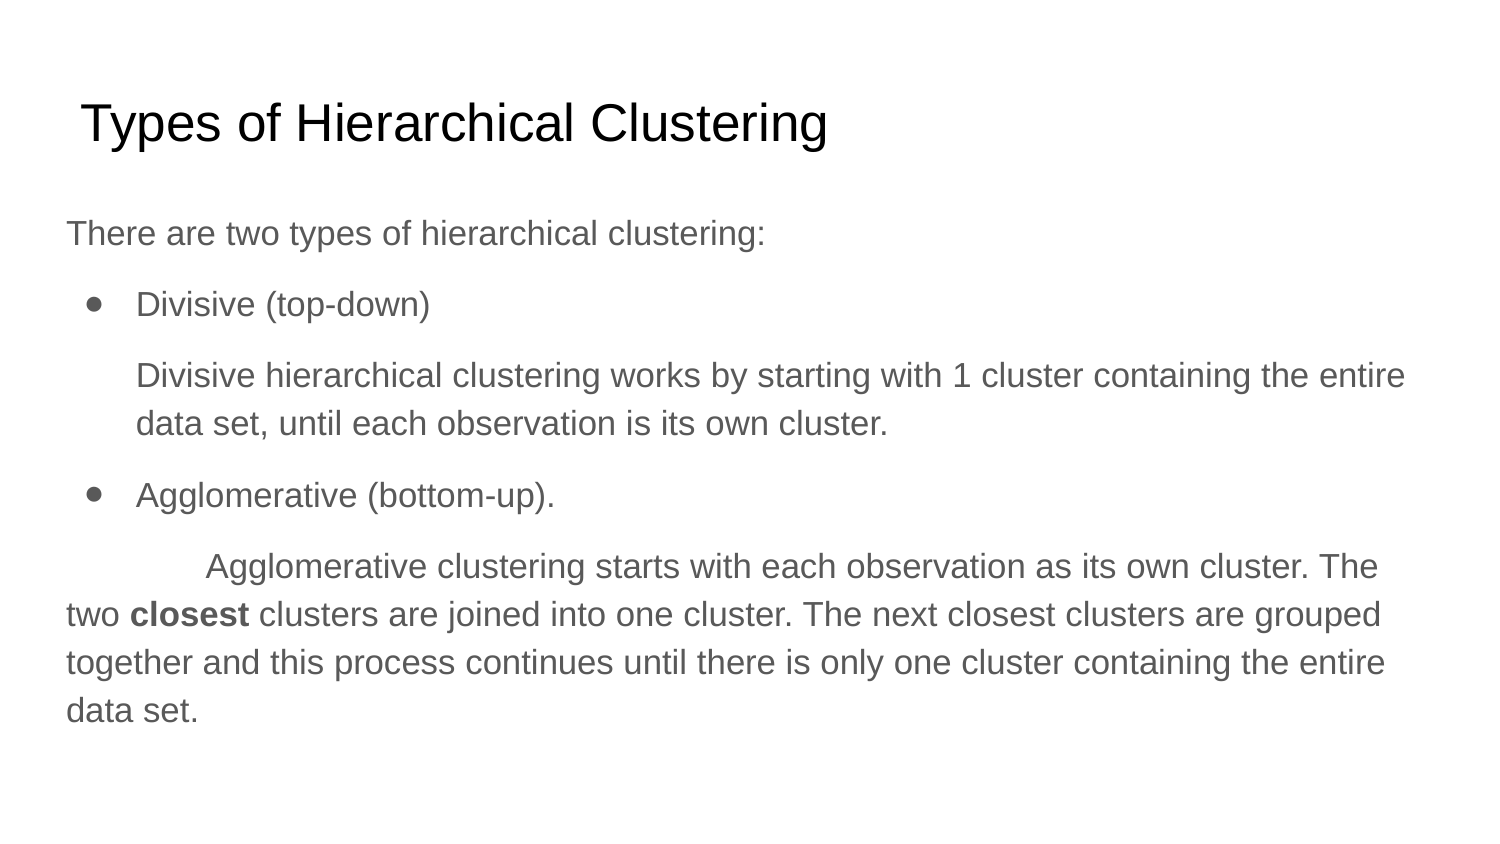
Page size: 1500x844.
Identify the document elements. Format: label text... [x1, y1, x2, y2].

title Types of Hierarchical Clustering [51, 72, 1449, 167]
list There are two types of hierarchical clustering: Divisive (top-down) Divisive hierarchical clustering works by starting with 1 cluster containing the entire data set, until each observation is its own cluster. Agglomerative (bottom-up). Agglomerative clustering starts with each observation as its own cluster. The two closest clusters are joined into one cluster. The next closest clusters are grouped together and this process continues until there is only one cluster containing the entire data set. [51, 189, 1449, 750]
